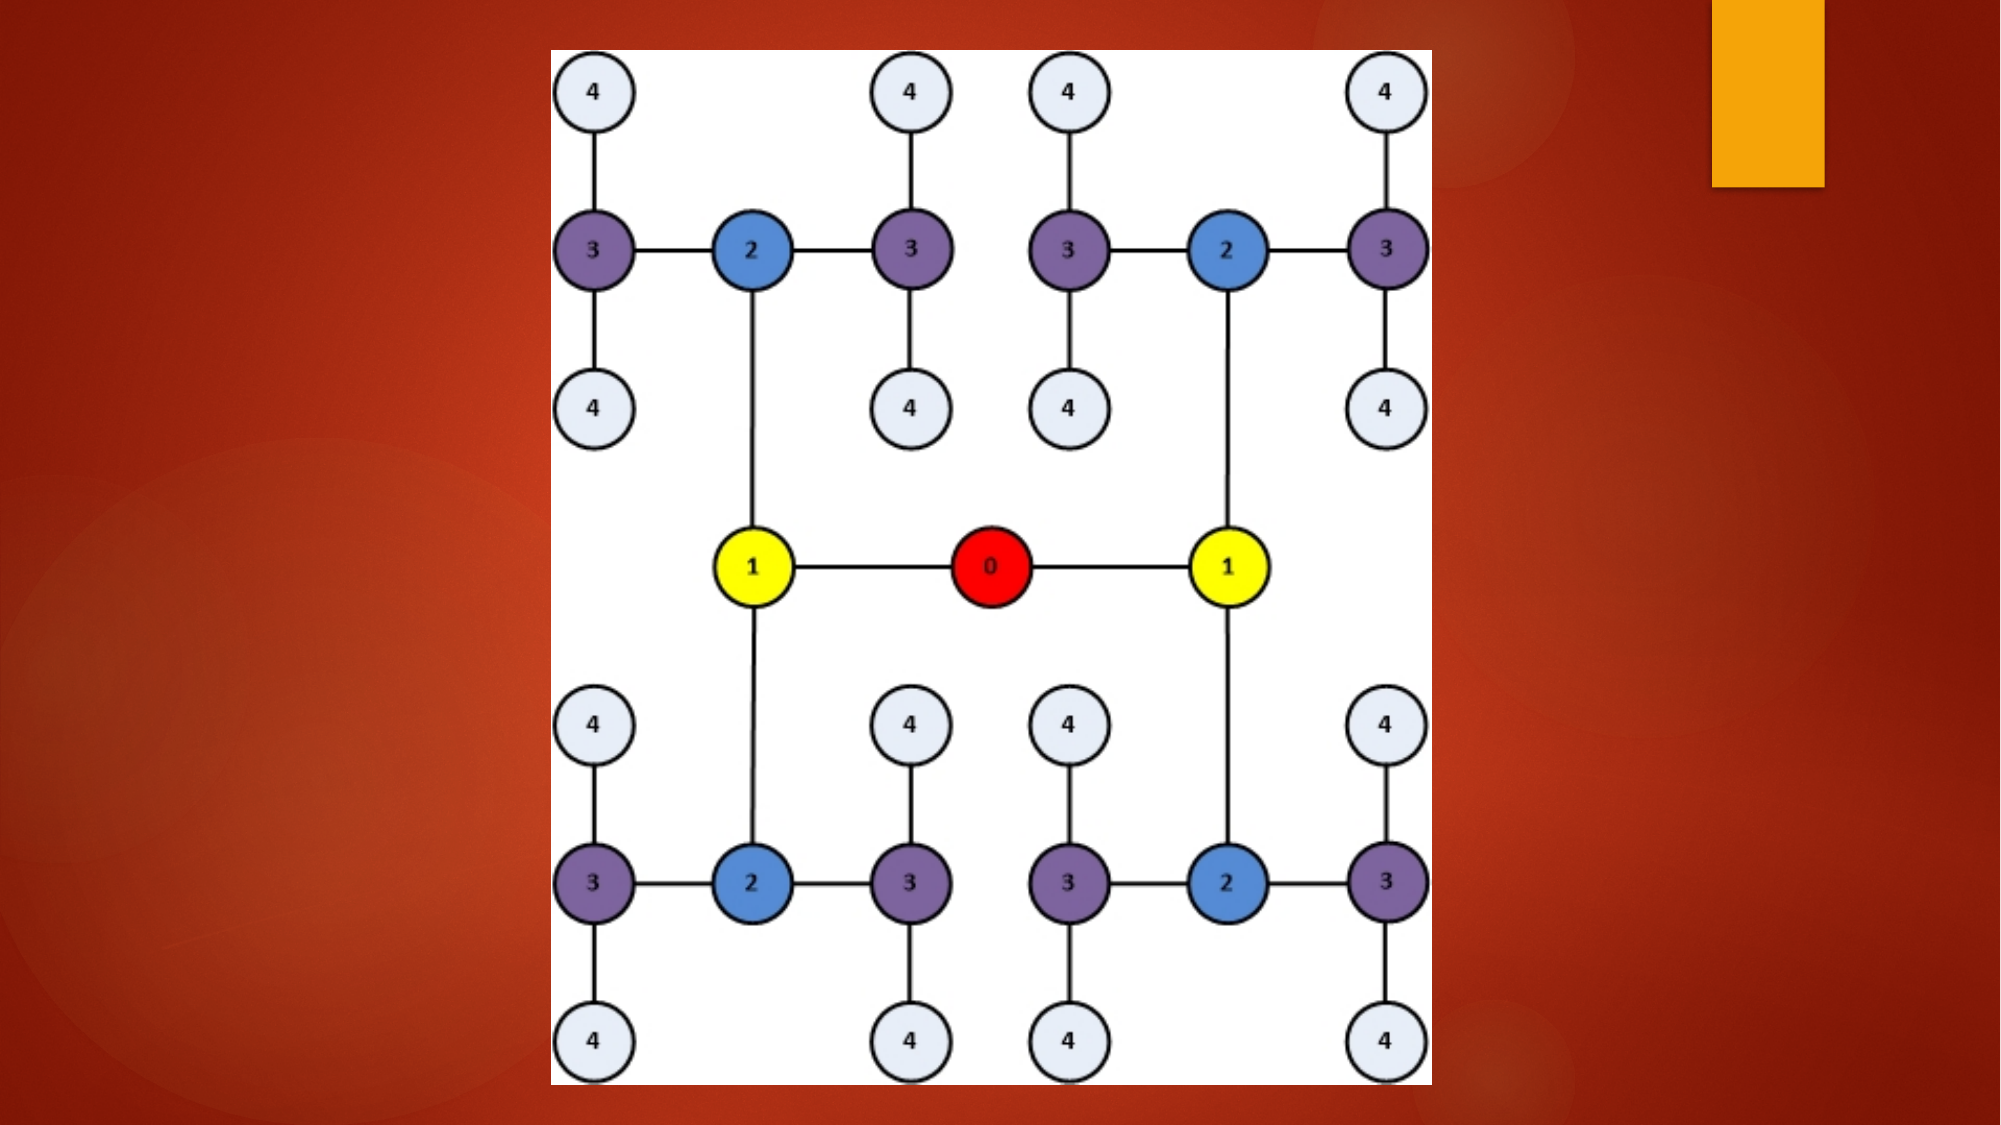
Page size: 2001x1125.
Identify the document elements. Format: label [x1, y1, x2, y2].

picture [551, 49, 1432, 1085]
